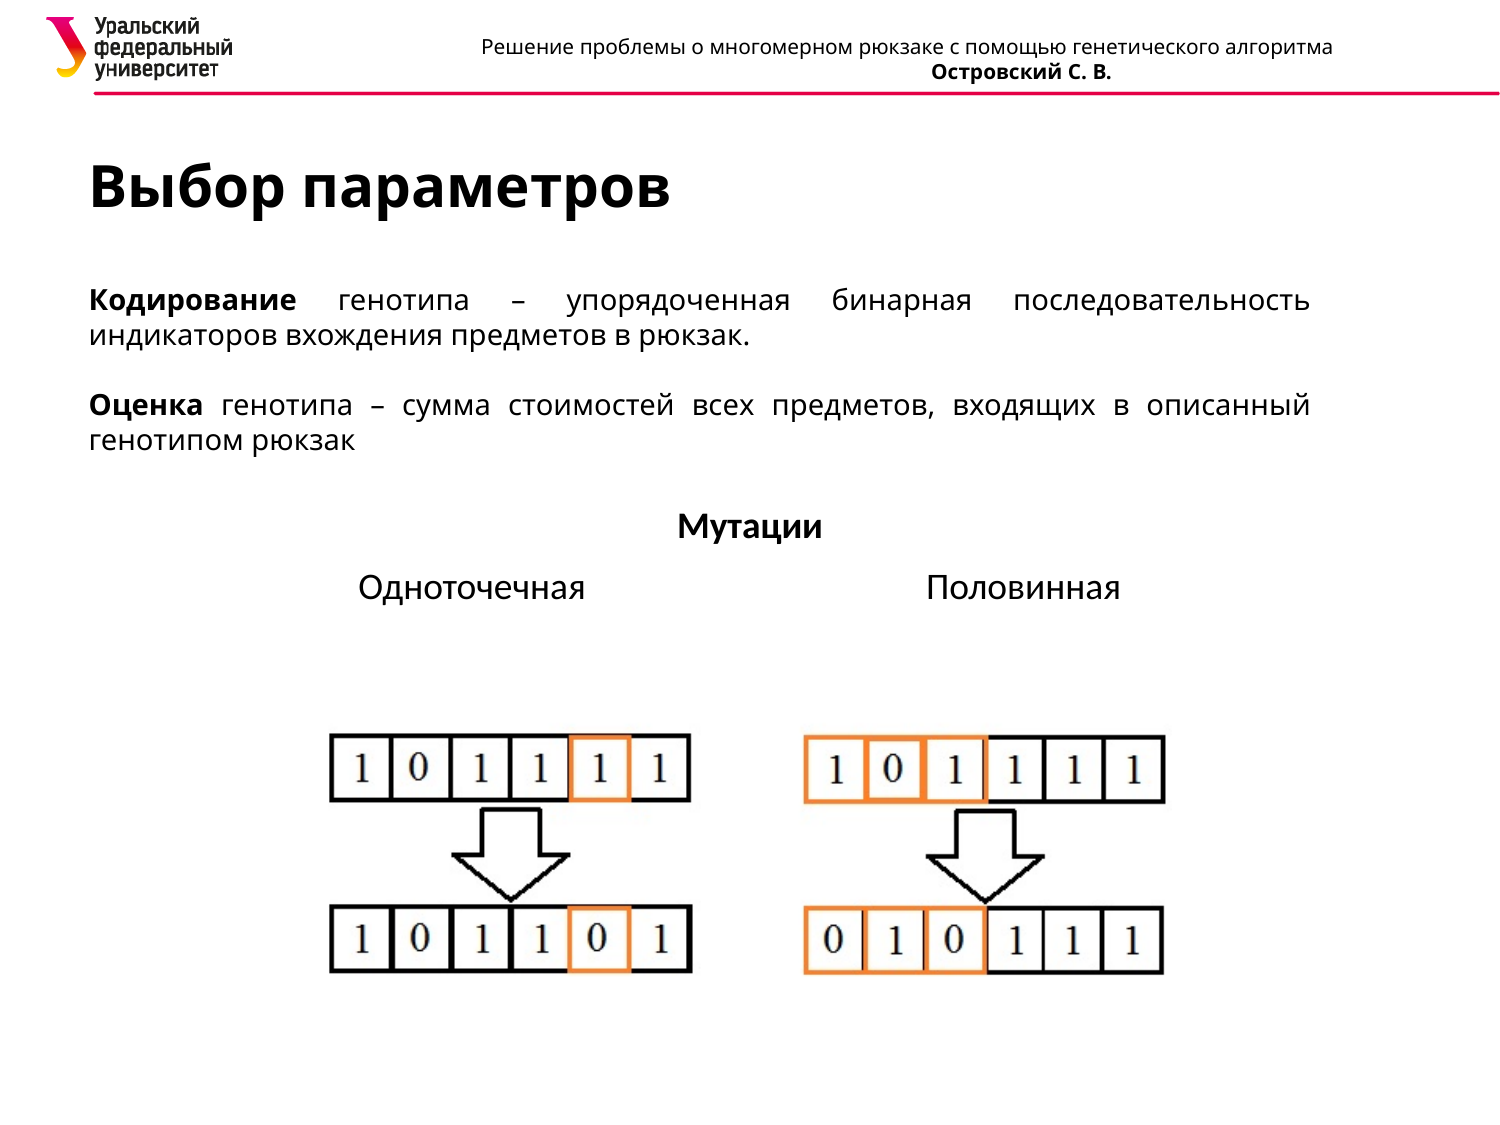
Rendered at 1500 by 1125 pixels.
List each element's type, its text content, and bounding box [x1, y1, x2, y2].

table_header Мутации [194, 503, 1306, 564]
text_box Выбор параметров [88, 149, 1436, 220]
picture [328, 624, 1172, 1055]
table_cell Одноточечная [194, 564, 750, 625]
picture [0, 0, 1500, 103]
table_cell Половинная [750, 564, 1306, 625]
text_box Кодирование генотипа – упорядоченная бинарная последовательность индикаторов вхождения предметов в рюкзак. Оценка генотипа – сумма стоимостей всех предметов, входящих в описанный генотипом рюкзак [88, 281, 1312, 561]
